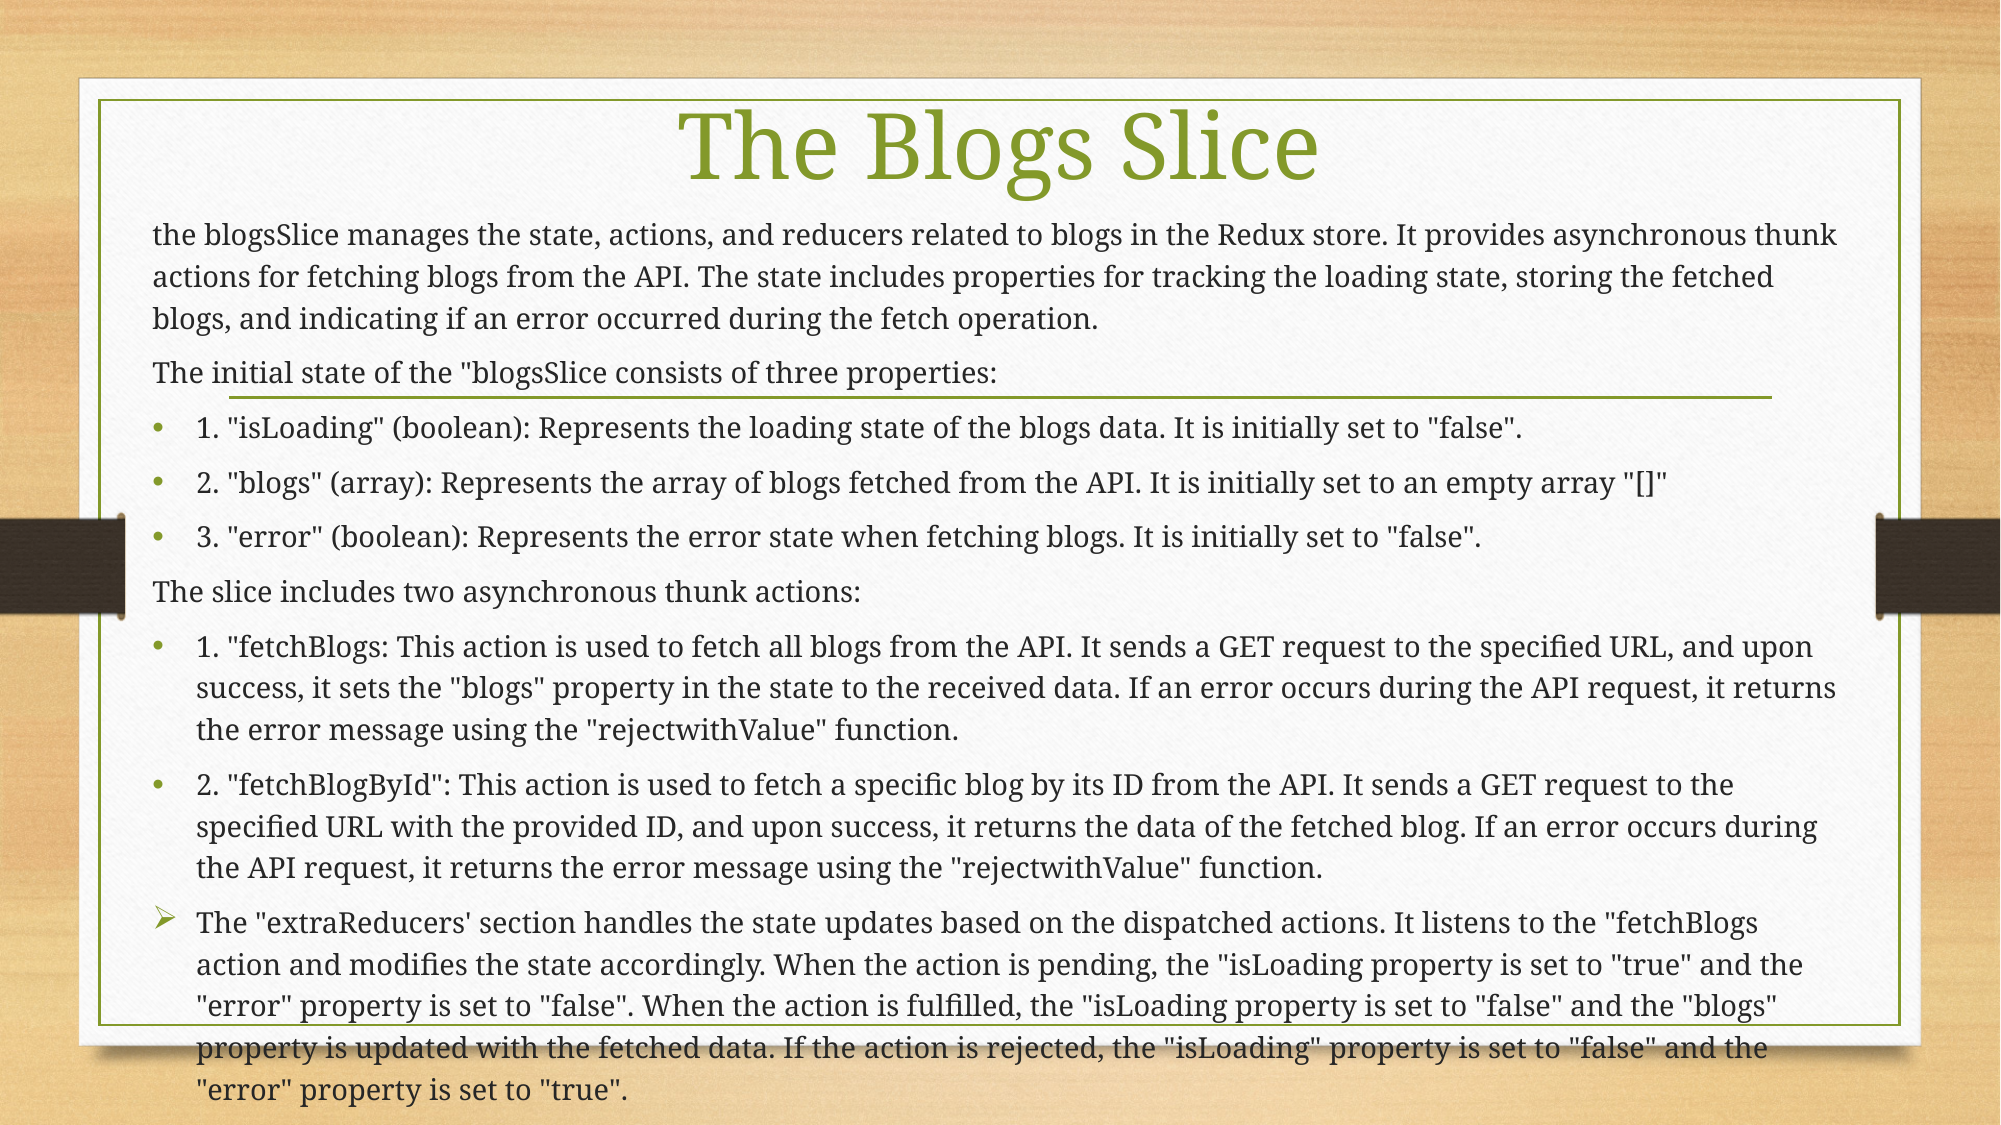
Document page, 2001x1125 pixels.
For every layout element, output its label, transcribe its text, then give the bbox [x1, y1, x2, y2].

picture [0, 0, 2001, 1125]
list the blogsSlice manages the state, actions, and reducers related to blogs in the Redux store. It provides asynchronous thunk actions for fetching blogs from the API. The state includes properties for tracking the loading state, storing the fetched blogs, and indicating if an error occurred during the fetch operation. The initial state of the "blogsSlice consists of three properties: 1. "isLoading" (boolean): Represents the loading state of the blogs data. It is initially set to "false". 2. "blogs" (array): Represents the array of blogs fetched from the API. It is initially set to an empty array "[]" 3. "error" (boolean): Represents the error state when fetching blogs. It is initially set to "false". The slice includes two asynchronous thunk actions: 1. "fetchBlogs: This action is used to fetch all blogs from the API. It sends a GET request to the specified URL, and upon success, it sets the "blogs" property in the state to the received data. If an error occurs during the API request, it returns the error message using the "rejectwithValue" function. 2. "fetchBlogById": This action is used to fetch a specific blog by its ID from the API. It sends a GET request to the specified URL with the provided ID, and upon success, it returns the data of the fetched blog. If an error occurs during the API request, it returns the error message using the "rejectwithValue" function. The "extraReducers' section handles the state updates based on the dispatched actions. It listens to the "fetchBlogs action and modifies the state accordingly. When the action is pending, the "isLoading property is set to "true" and the "error" property is set to "false". When the action is fulfilled, the "isLoading property is set to "false" and the "blogs" property is updated with the fetched data. If the action is rejected, the "isLoading" property is set to "false" and the "error" property is set to "true". [137, 202, 1863, 1125]
title The Blogs Slice [137, 33, 1863, 202]
